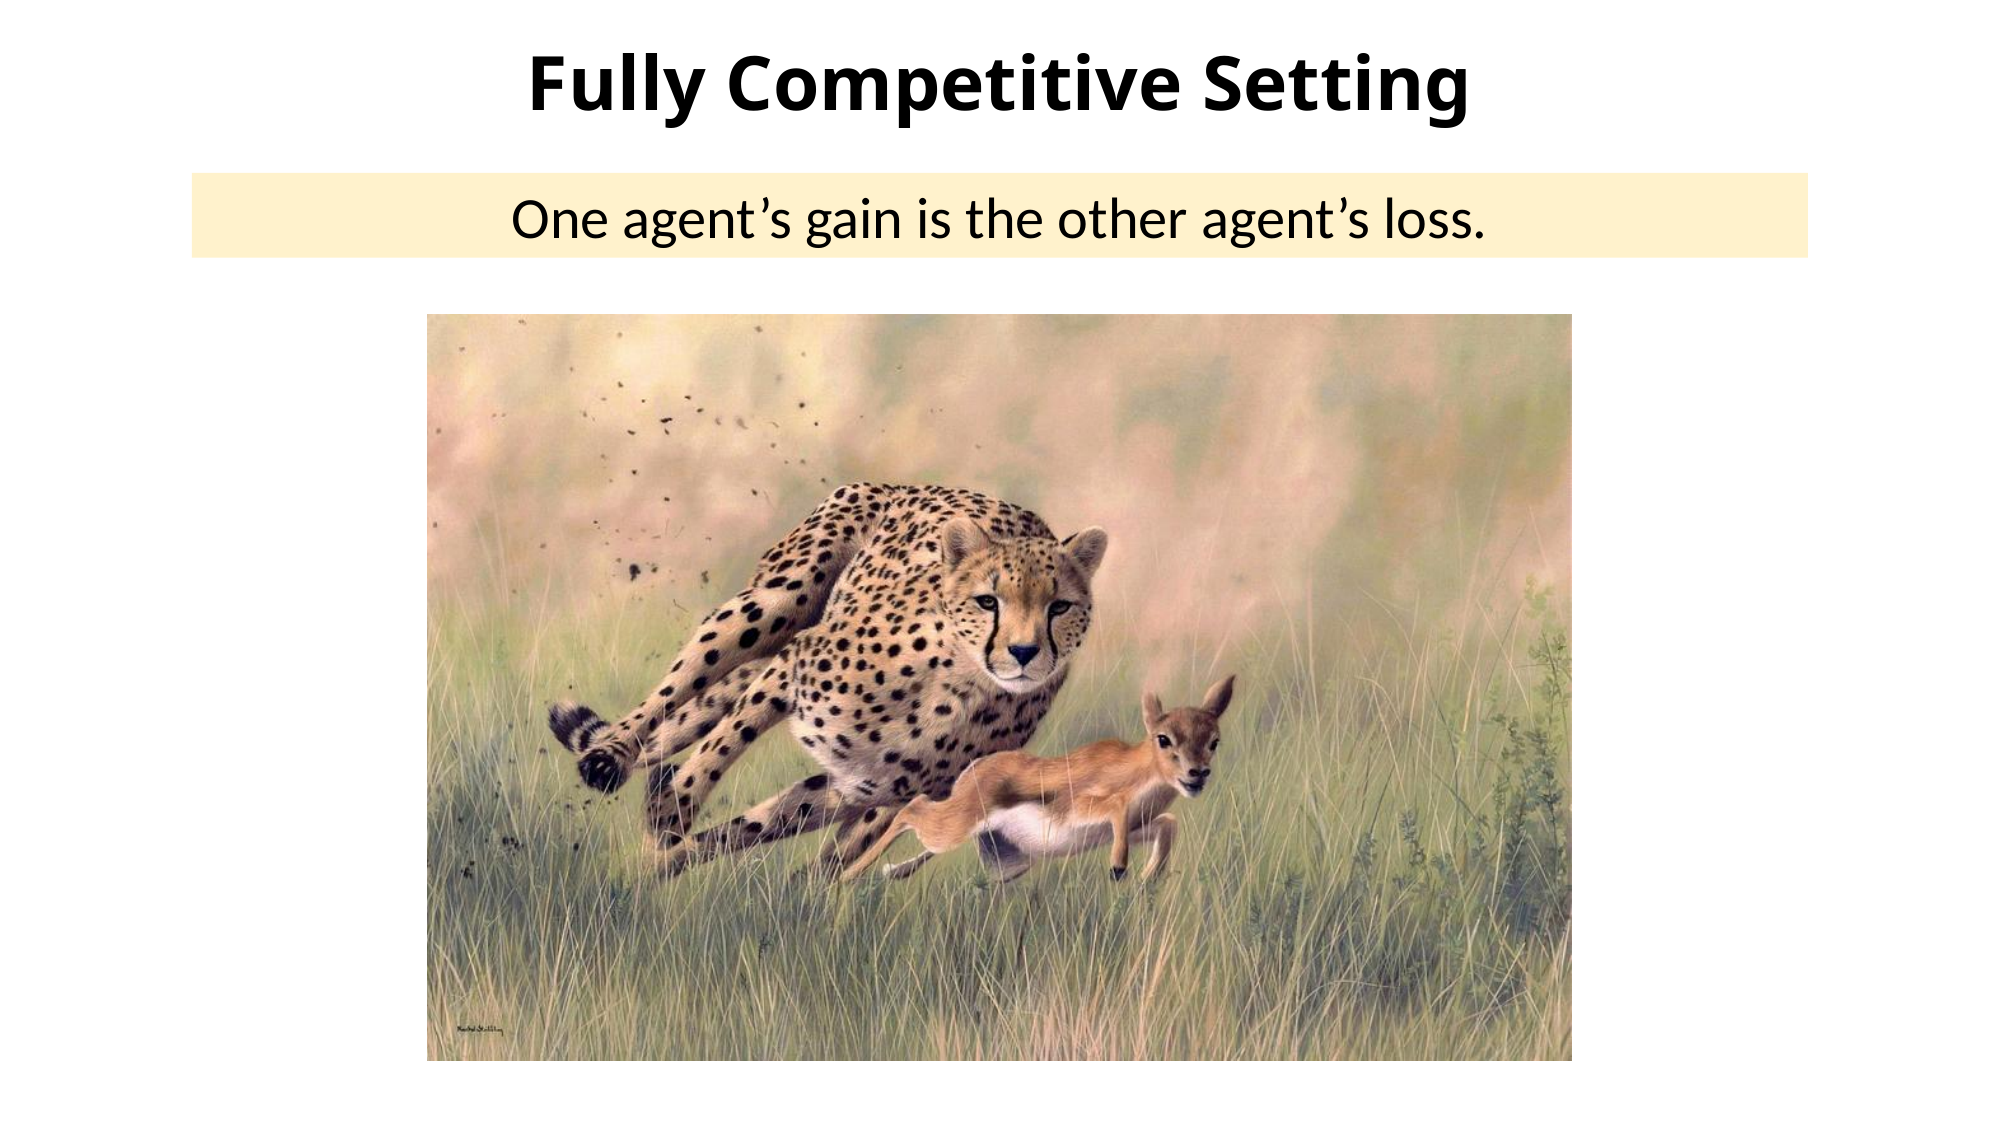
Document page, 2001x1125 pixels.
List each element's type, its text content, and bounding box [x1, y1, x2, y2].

title Fully Competitive Setting [0, 1, 2000, 172]
picture [427, 314, 1572, 1061]
text_box One agent’s gain is the other agent’s loss. [191, 172, 1808, 258]
